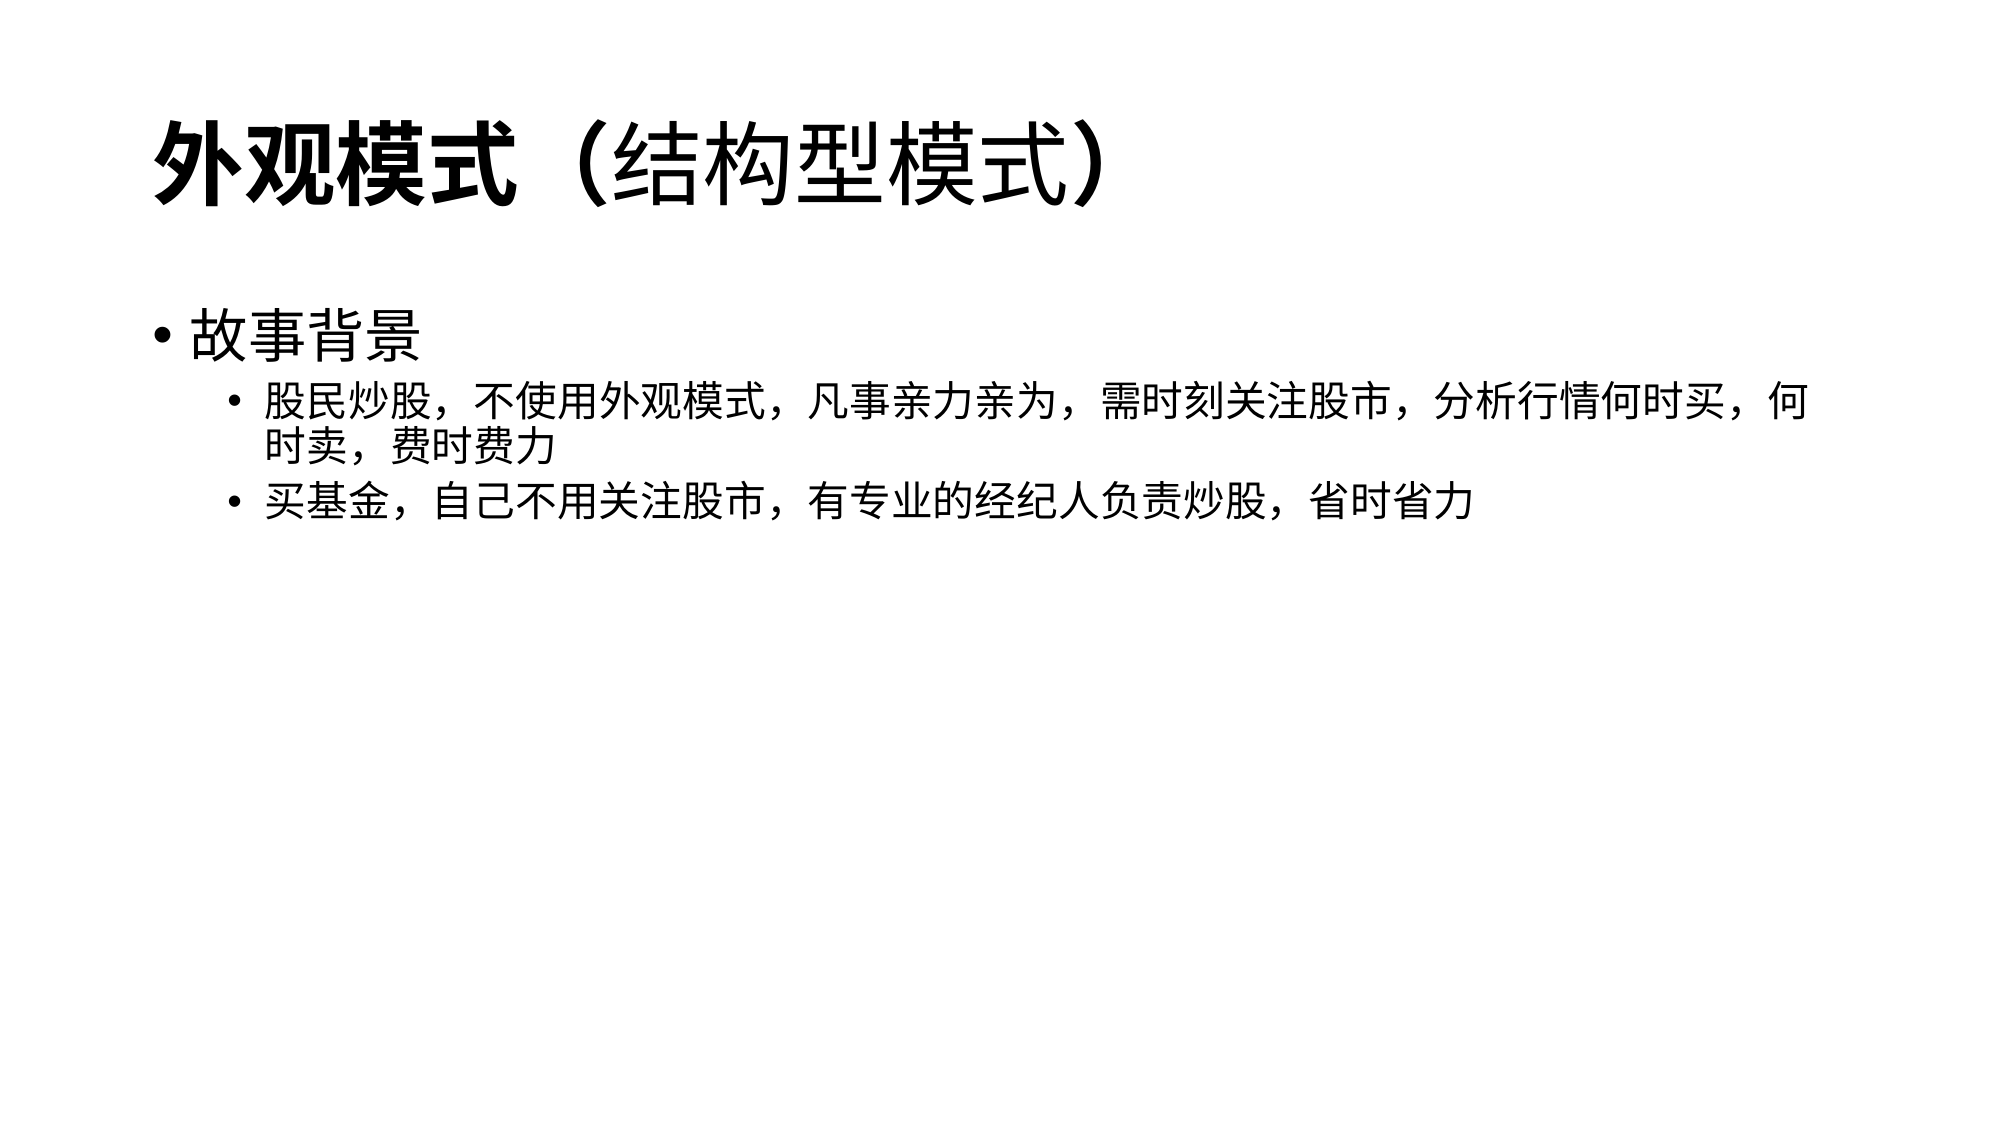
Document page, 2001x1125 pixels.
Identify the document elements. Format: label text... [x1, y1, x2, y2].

title 外观模式（结构型模式） [137, 59, 1863, 278]
list 故事背景 股民炒股，不使用外观模式，凡事亲力亲为，需时刻关注股市，分析行情何时买，何时卖，费时费力 买基金，自己不用关注股市，有专业的经纪人负责炒股，省时省力 [137, 299, 1863, 1014]
